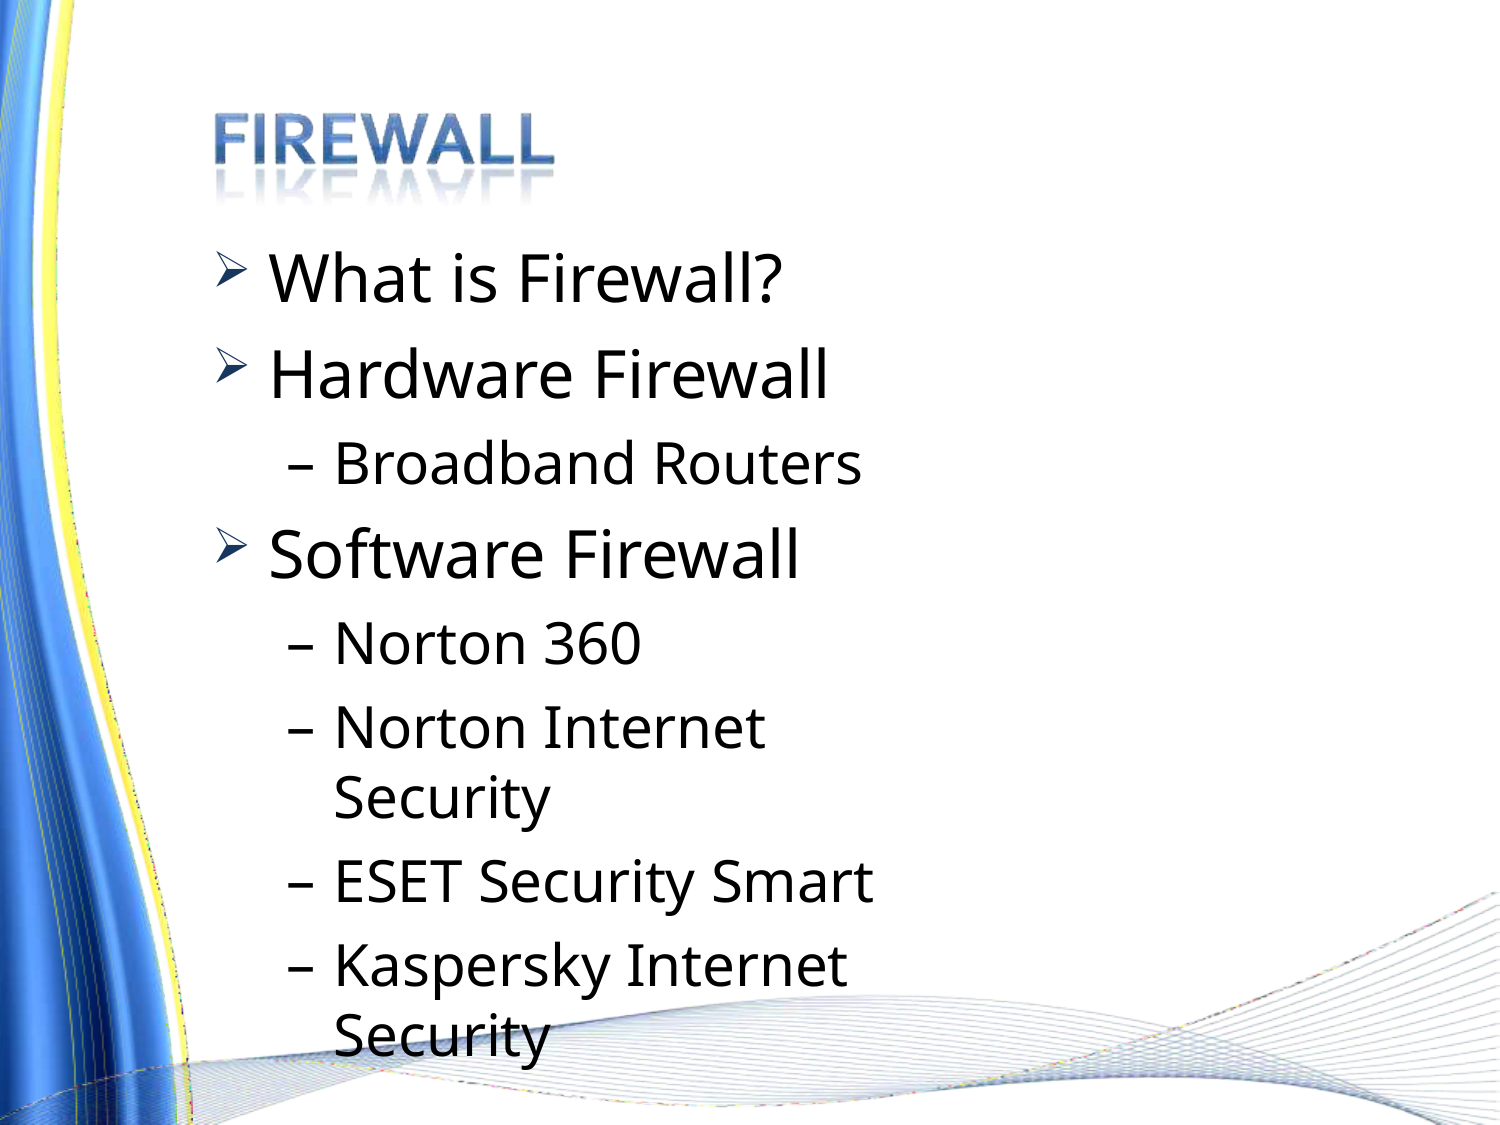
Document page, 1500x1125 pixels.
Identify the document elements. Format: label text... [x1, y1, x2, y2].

text_box What is Firewall? Hardware Firewall Broadband Routers Software Firewall Norton 360 Norton Internet Security ESET Security Smart Kaspersky Internet Security [209, 217, 998, 1069]
picture [0, 0, 1500, 1125]
